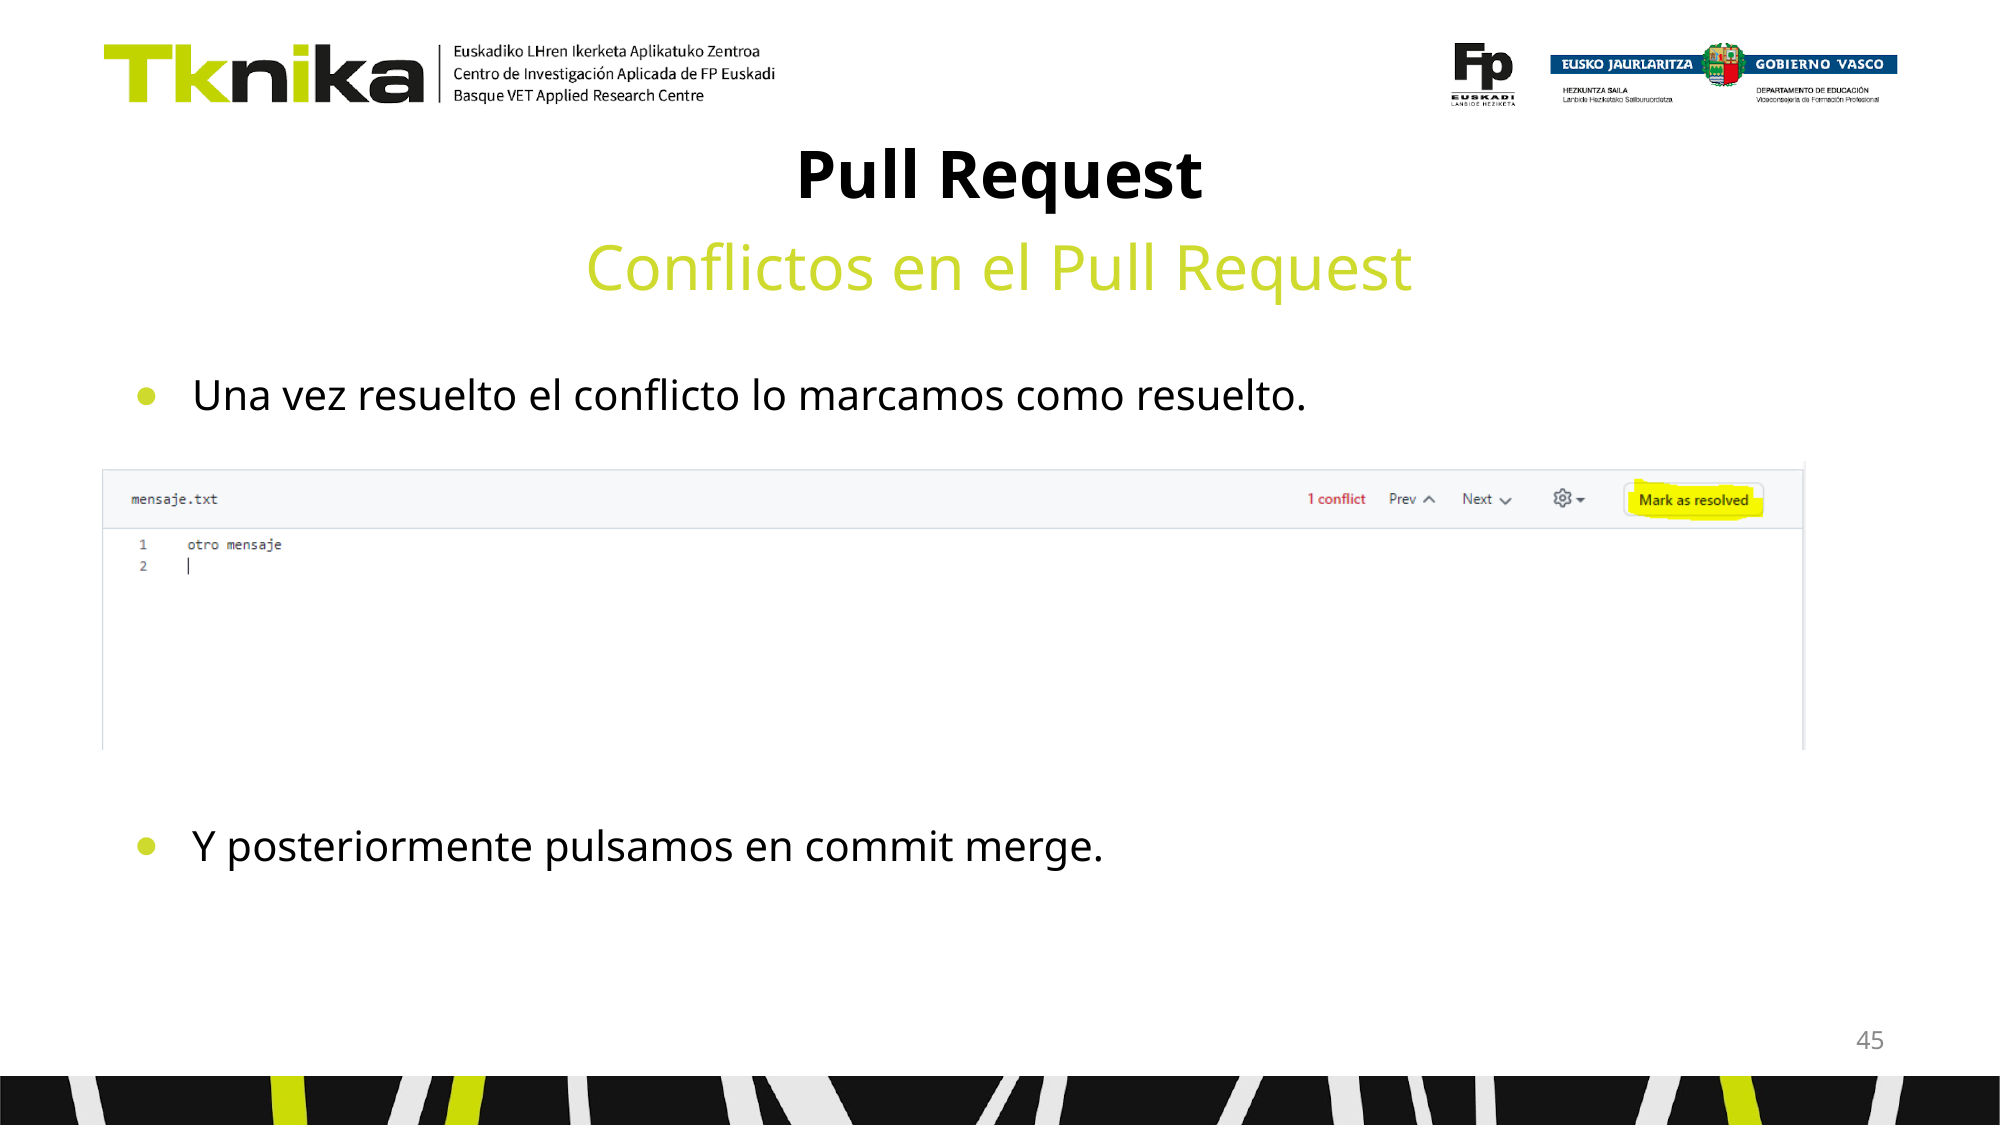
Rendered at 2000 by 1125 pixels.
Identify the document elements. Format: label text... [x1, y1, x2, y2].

list Una vez resuelto el conflicto lo marcamos como resuelto. Y posteriormente pulsamos en commit merge. [102, 361, 1902, 595]
list Conflictos en el Pull Request [102, 219, 1898, 291]
picture [102, 42, 1898, 106]
picture [101, 461, 1806, 751]
title Pull Request [99, 125, 1900, 220]
slide_number ‹#› [1433, 1011, 1900, 1072]
picture [0, 1076, 2000, 1125]
